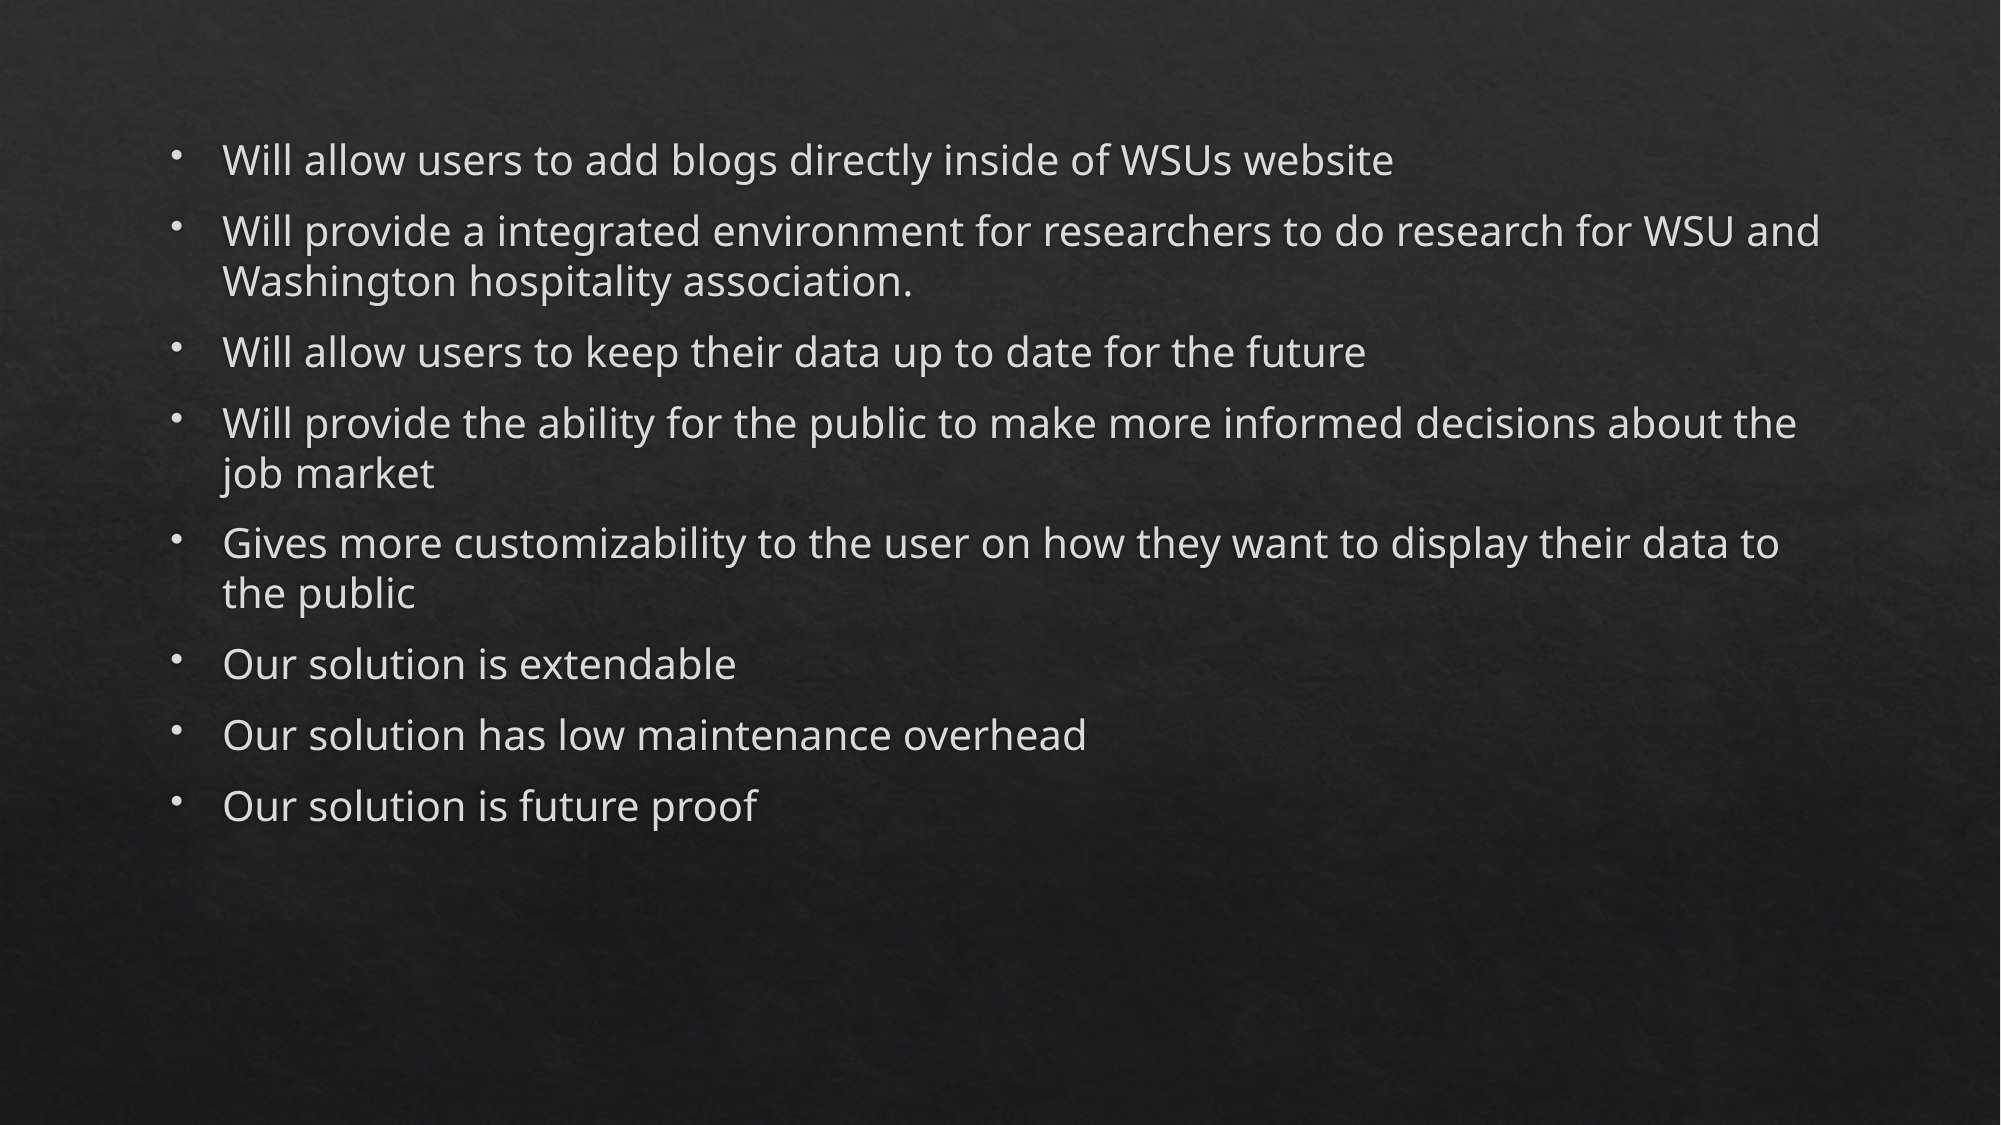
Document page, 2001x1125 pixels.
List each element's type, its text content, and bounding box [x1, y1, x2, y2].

list Will allow users to add blogs directly inside of WSUs website Will provide a integrated environment for researchers to do research for WSU and Washington hospitality association. Will allow users to keep their data up to date for the future Will provide the ability for the public to make more informed decisions about the job market Gives more customizability to the user on how they want to display their data to the public Our solution is extendable Our solution has low maintenance overhead Our solution is future proof [150, 126, 1850, 999]
